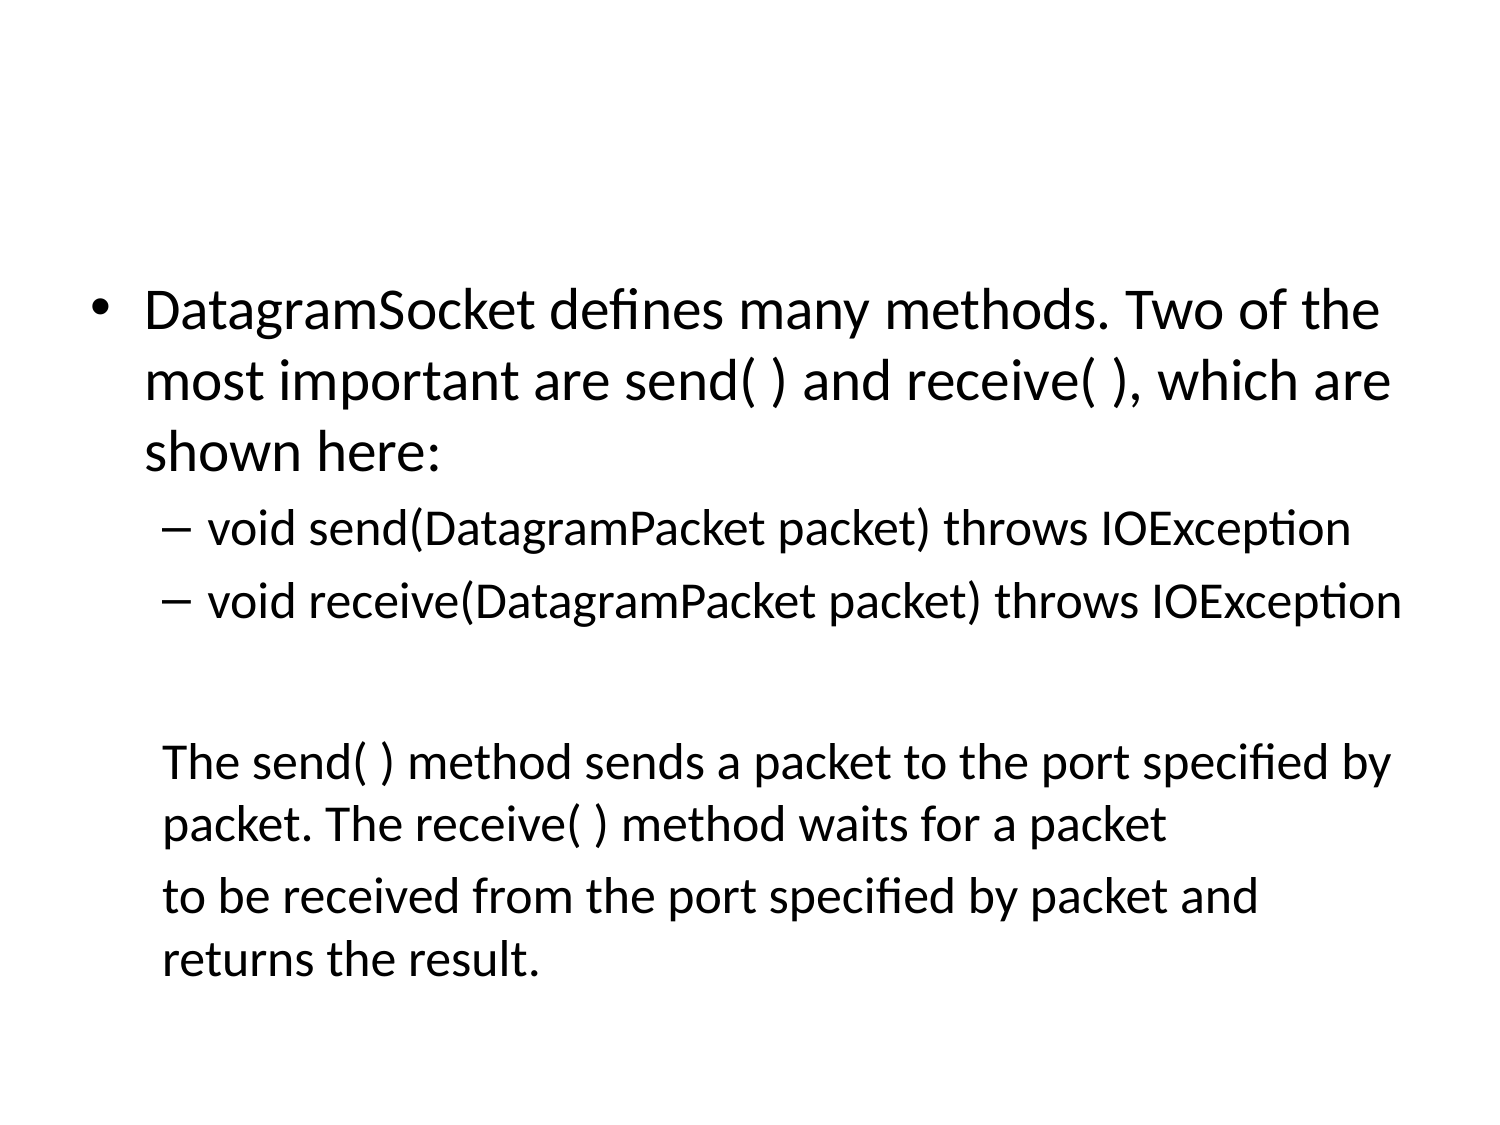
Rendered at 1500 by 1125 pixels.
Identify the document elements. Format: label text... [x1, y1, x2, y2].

list DatagramSocket defines many methods. Two of the most important are send( ) and receive( ), which are shown here: void send(DatagramPacket packet) throws IOException void receive(DatagramPacket packet) throws IOException The send( ) method sends a packet to the port specified by packet. The receive( ) method waits for a packet to be received from the port specified by packet and returns the result. [75, 262, 1425, 1005]
